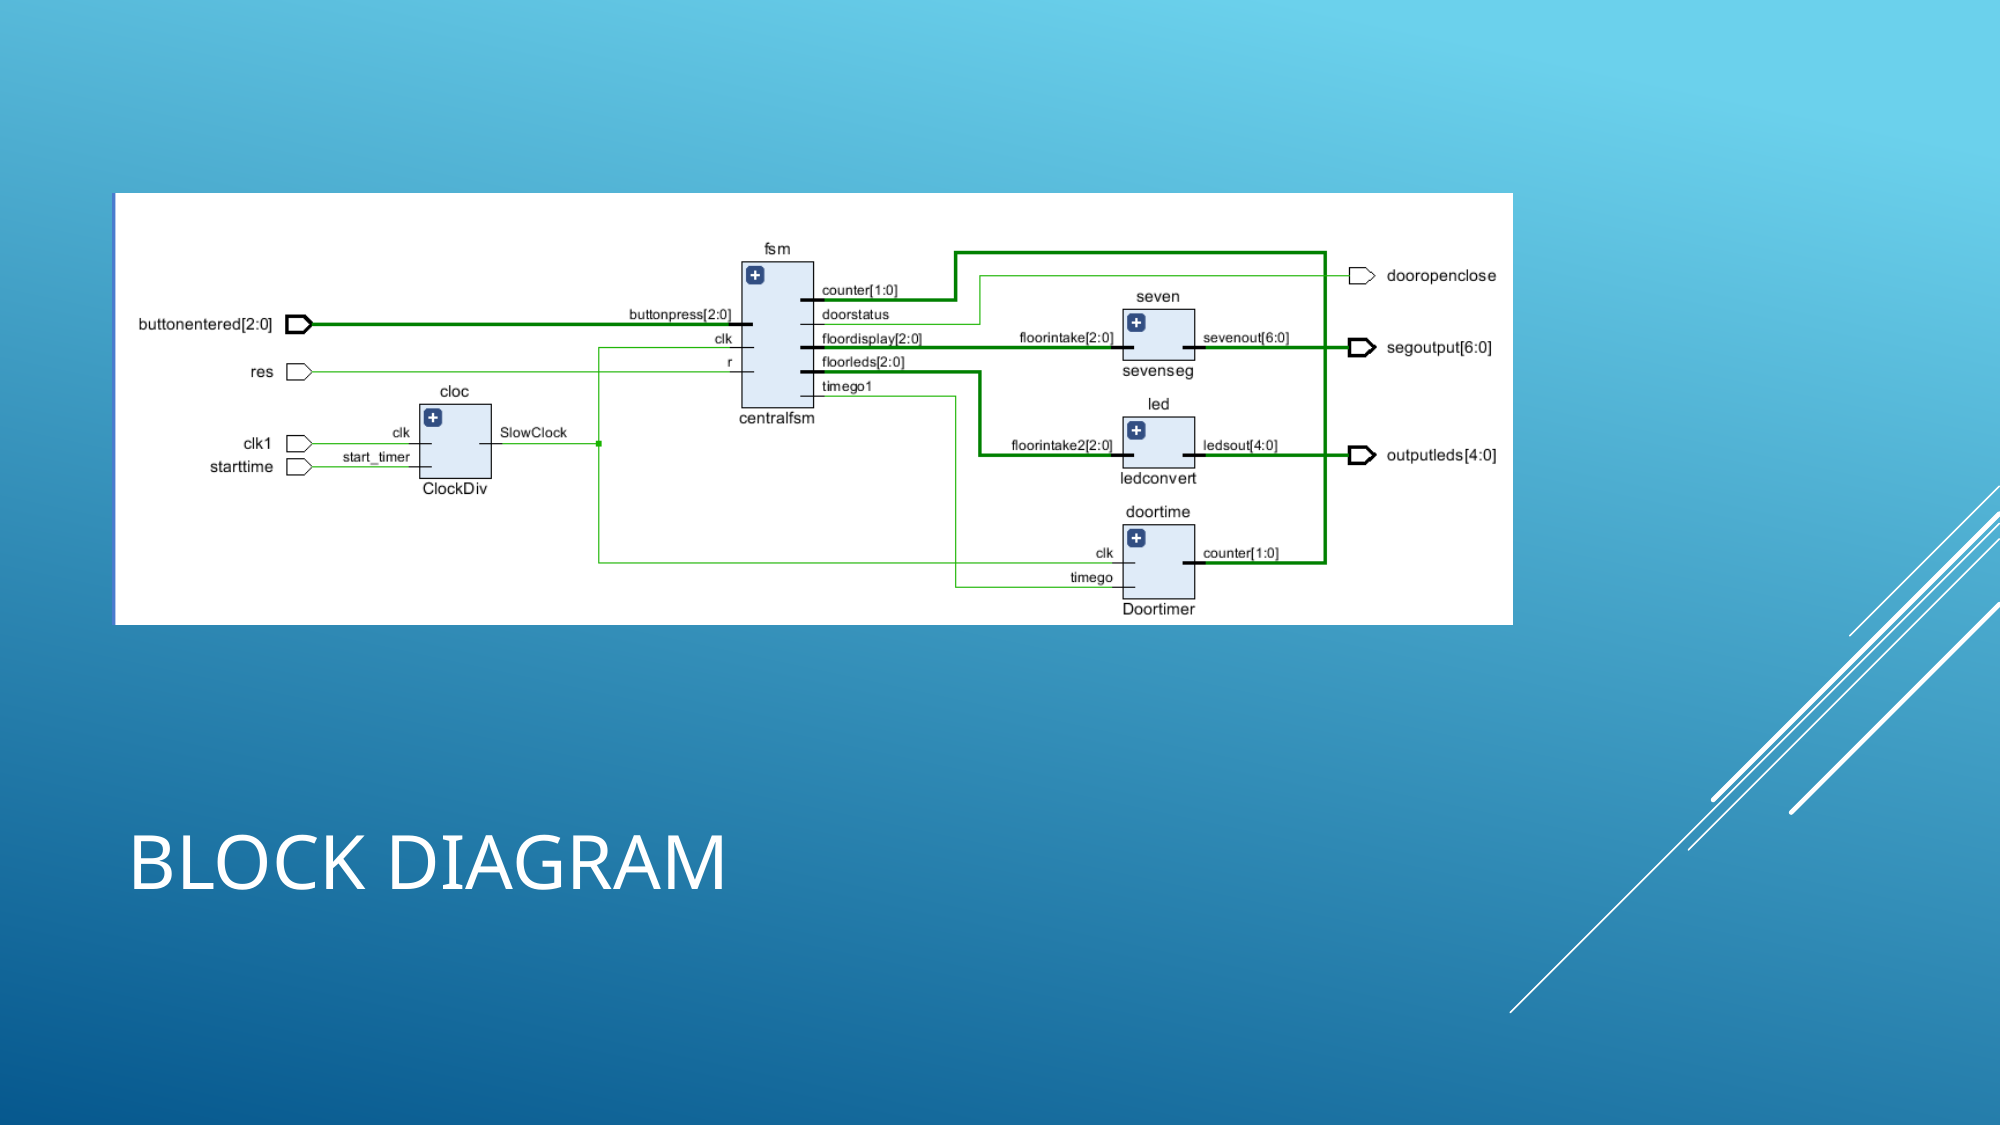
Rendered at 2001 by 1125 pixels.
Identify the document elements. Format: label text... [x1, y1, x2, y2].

title Block diagram [112, 736, 1513, 984]
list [111, 193, 1513, 625]
